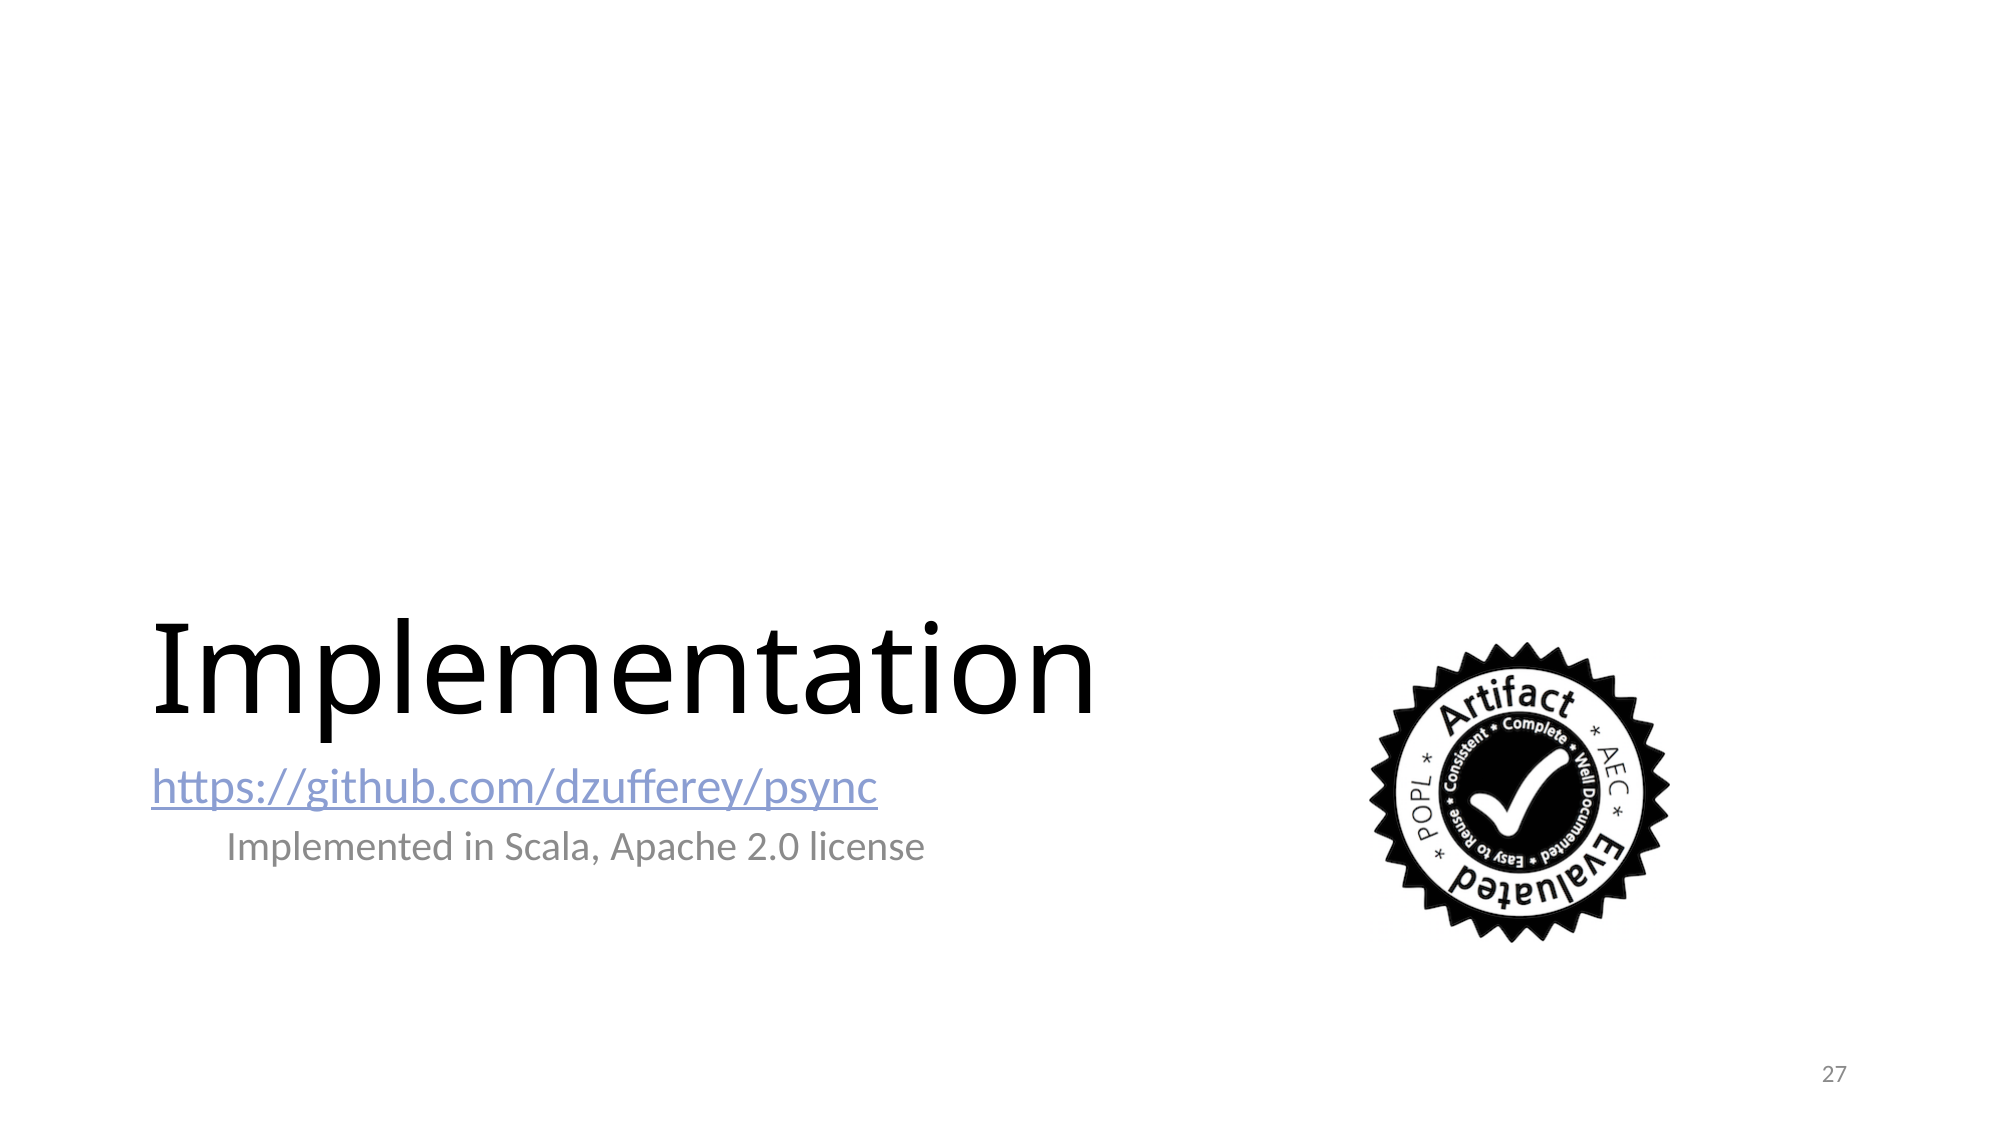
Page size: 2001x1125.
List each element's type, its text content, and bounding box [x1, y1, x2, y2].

picture [1369, 642, 1670, 943]
title Implementation [136, 280, 1862, 749]
list https://github.com/dzufferey/psync Implemented in Scala, Apache 2.0 license [136, 752, 1862, 999]
slide_number 27 [1412, 1042, 1863, 1103]
